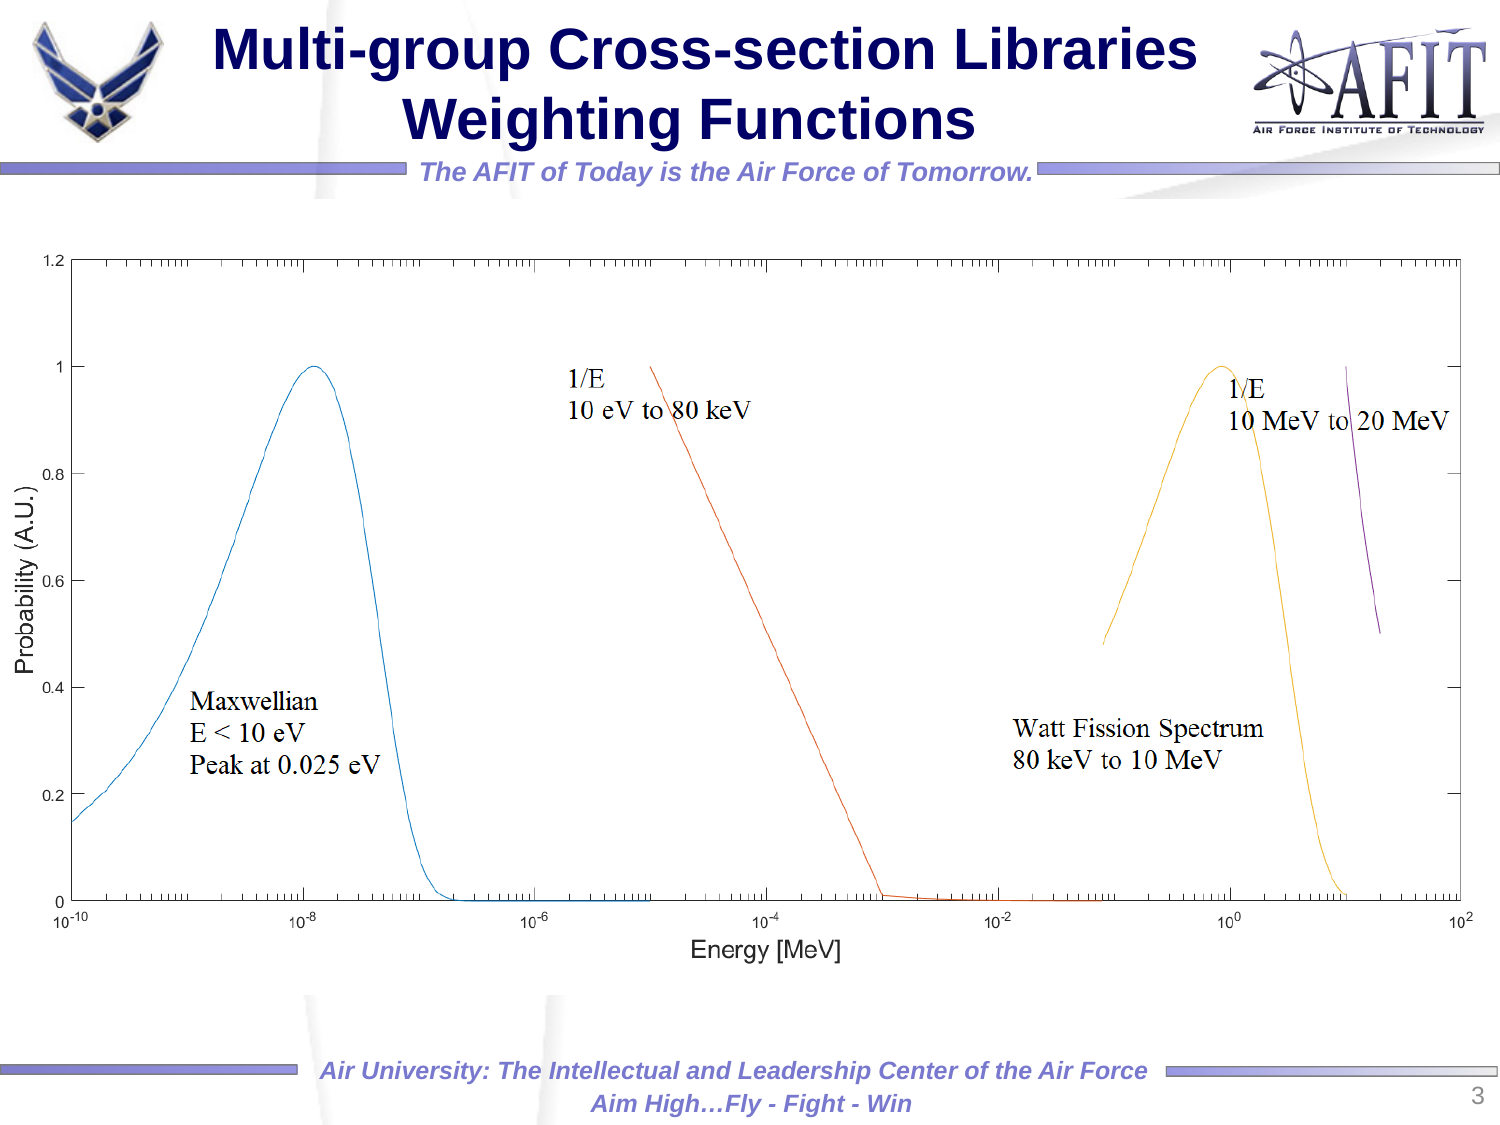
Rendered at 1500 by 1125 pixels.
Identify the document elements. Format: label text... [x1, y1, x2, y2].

title Multi-group Cross-section Libraries Weighting Functions [162, 0, 1251, 163]
slide_number 3 [1149, 1065, 1500, 1125]
picture [32, 21, 162, 143]
picture [0, 199, 1500, 996]
